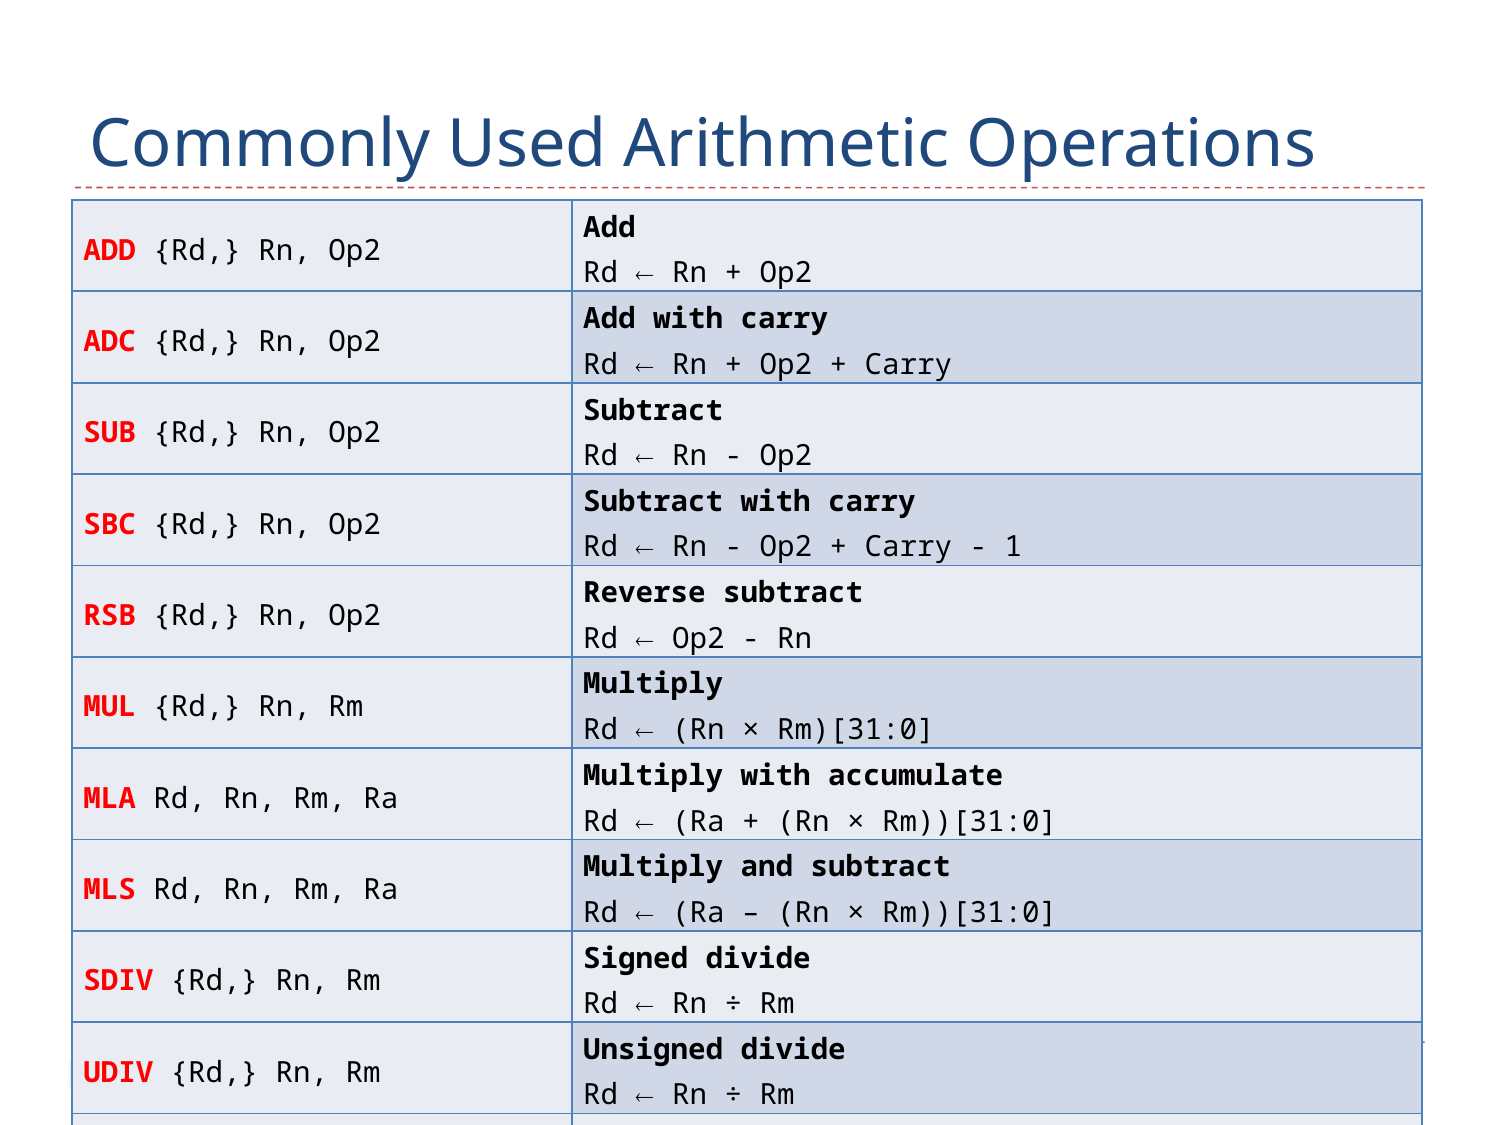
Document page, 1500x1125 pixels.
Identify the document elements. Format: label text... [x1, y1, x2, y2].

table_header ADD {Rd,} Rn, Op2 [73, 201, 571, 290]
table_cell MLS Rd, Rn, Rm, Ra [73, 840, 571, 930]
table_cell Subtract Rd  Rn - Op2 [573, 384, 1421, 473]
table_cell Signed saturate [573, 1114, 1421, 1125]
table_cell Add with carry Rd  Rn + Op2 + Carry [573, 292, 1421, 382]
table_cell Unsigned divide Rd  Rn ÷ Rm [573, 1023, 1421, 1113]
table_cell SSAT Rd, #n, Rm {,shift #s} [73, 1114, 571, 1125]
table_cell SDIV {Rd,} Rn, Rm [73, 932, 571, 1021]
table_cell SBC {Rd,} Rn, Op2 [73, 475, 571, 565]
table_cell MUL {Rd,} Rn, Rm [73, 658, 571, 747]
table_cell ADC {Rd,} Rn, Op2 [73, 292, 571, 382]
title Commonly Used Arithmetic Operations [75, 24, 1425, 188]
table_header Add Rd  Rn + Op2 [573, 201, 1421, 290]
table_cell SUB {Rd,} Rn, Op2 [73, 384, 571, 473]
table_cell Multiply with accumulate Rd  (Ra + (Rn × Rm))[31:0] [573, 749, 1421, 839]
table_cell RSB {Rd,} Rn, Op2 [73, 566, 571, 656]
table_cell Subtract with carry Rd  Rn - Op2 + Carry - 1 [573, 475, 1421, 565]
table_cell UDIV {Rd,} Rn, Rm [73, 1023, 571, 1113]
table_cell Multiply and subtract Rd  (Ra – (Rn × Rm))[31:0] [573, 840, 1421, 930]
table_cell Signed divide Rd  Rn ÷ Rm [573, 932, 1421, 1021]
table_cell Reverse subtract Rd  Op2 - Rn [573, 566, 1421, 656]
table_cell Multiply Rd  (Rn × Rm)[31:0] [573, 658, 1421, 747]
table_cell MLA Rd, Rn, Rm, Ra [73, 749, 571, 839]
